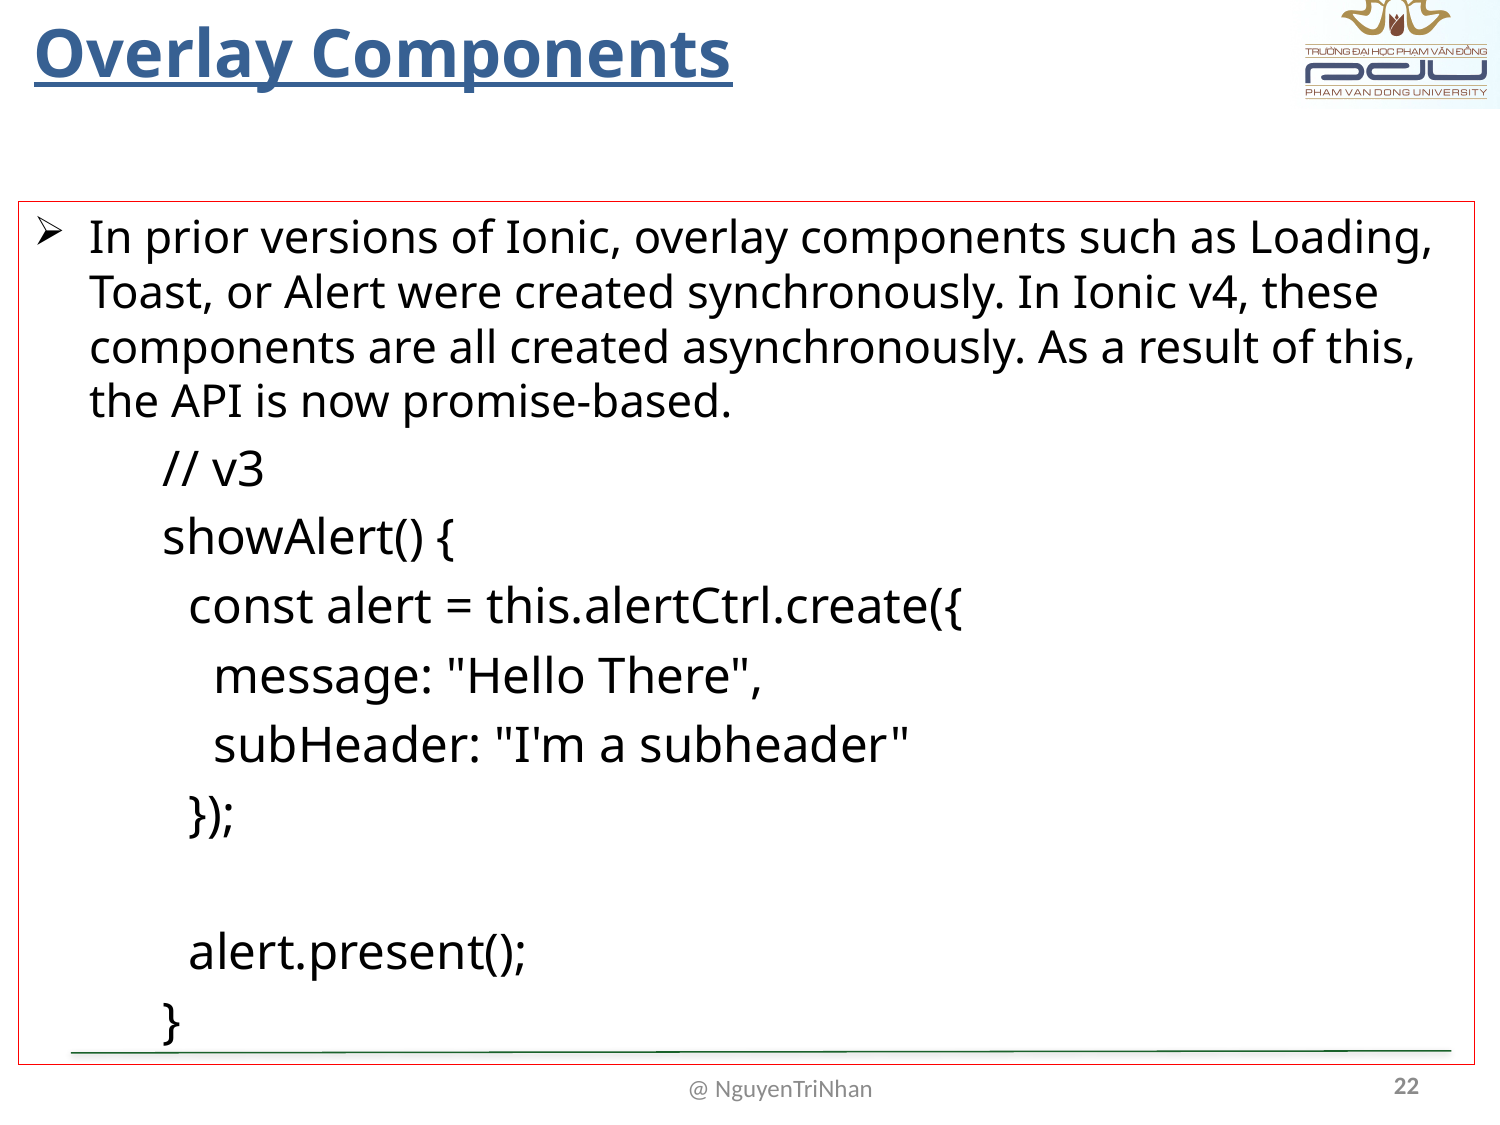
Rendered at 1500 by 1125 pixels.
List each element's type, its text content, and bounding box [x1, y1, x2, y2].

title Overlay Components [18, 2, 1396, 190]
slide_number 22 [1364, 1064, 1449, 1105]
footer @ NguyenTriNhan [381, 1068, 1179, 1107]
picture [1290, 0, 1500, 109]
list In prior versions of Ionic, overlay components such as Loading, Toast, or Alert were created synchronously. In Ionic v4, these components are all created asynchronously. As a result of this, the API is now promise-based. // v3 showAlert() { const alert = this.alertCtrl.create({ message: "Hello There", subHeader: "I'm a subheader" }); alert.present(); } [18, 201, 1475, 1065]
